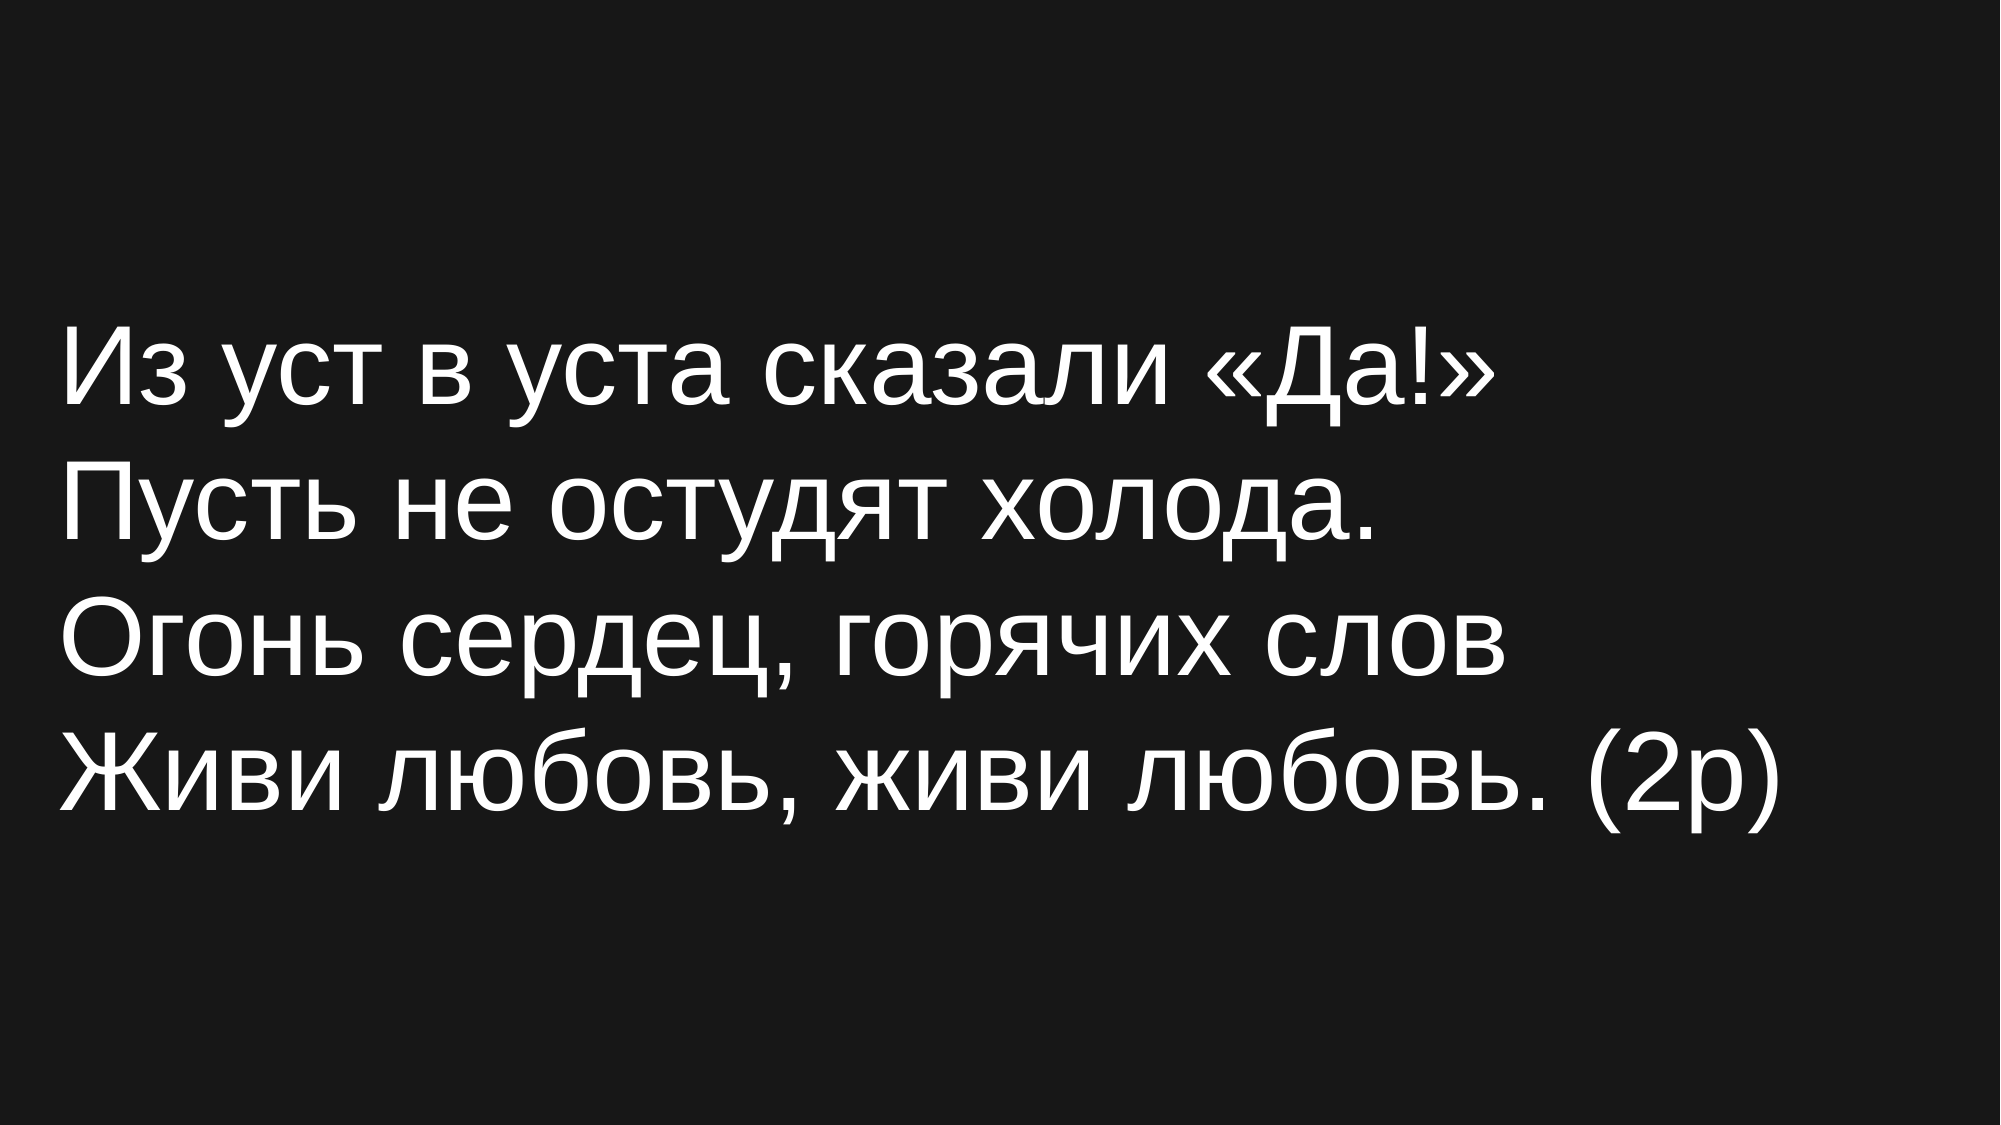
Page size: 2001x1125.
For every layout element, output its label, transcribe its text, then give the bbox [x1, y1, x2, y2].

title Из уст в уста сказали «Да!» Пусть не остудят холода. Огонь сердец, горячих слов Живи любовь, живи любовь. (2р) [43, 0, 2000, 1125]
